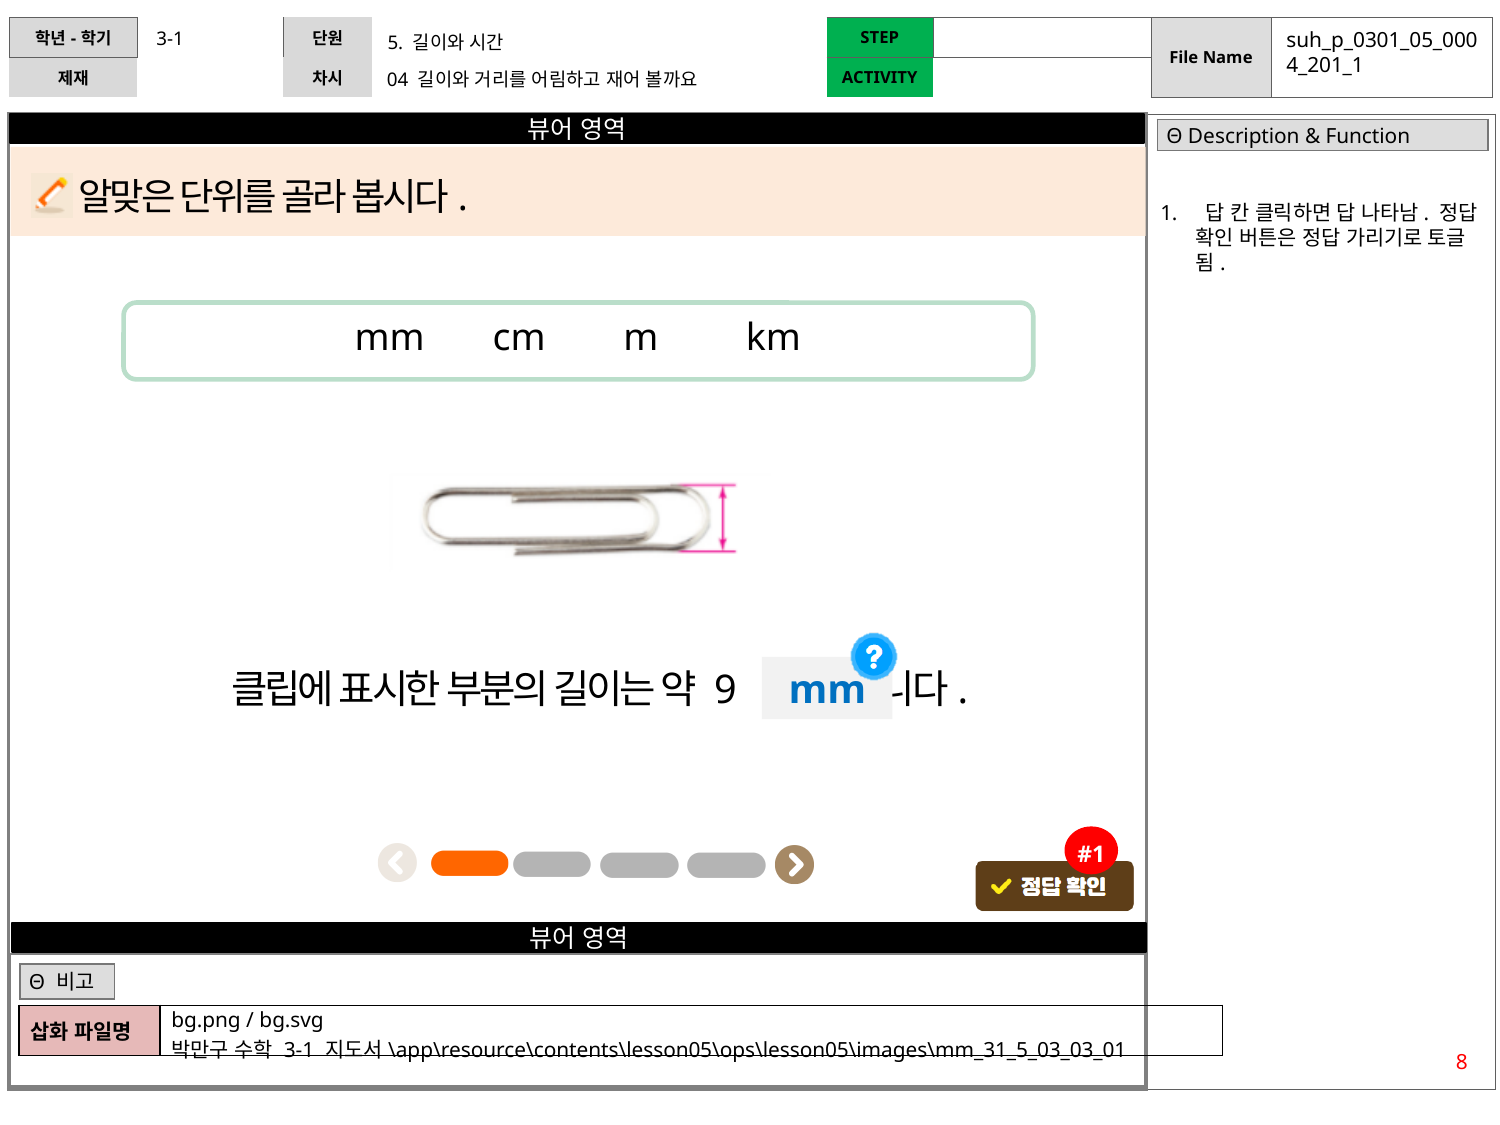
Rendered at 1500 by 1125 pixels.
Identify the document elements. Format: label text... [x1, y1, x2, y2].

picture [31, 173, 73, 218]
text_box 클립에 표시한 부분의 길이는 약 9 입니다. [893, 656, 1055, 720]
picture [844, 627, 904, 687]
text_box mm [761, 656, 893, 720]
text_box 클립에 표시한 부분의 길이는 약 9 입니다. [145, 656, 761, 720]
text_box 답 칸 클릭하면 답 나타남. 정답 확인 버튼은 정답 가리기로 토글 됨. [1145, 160, 1500, 407]
text_box 3-1 [141, 18, 284, 55]
table_header bg.png / bg.svg 박만구 수학 3-1 지도서\app\resource\contents\lesson05\ops\lesson05\images\mm_31_5_03_03_01 [161, 1006, 1222, 1055]
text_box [375, 841, 816, 885]
text_box [121, 300, 1036, 382]
text_box [9, 145, 1148, 238]
table_header Θ Description & Function [1158, 120, 1487, 150]
text_box mm cm m km [339, 305, 817, 366]
text_box #1 [1062, 824, 1121, 856]
picture [389, 436, 804, 590]
text_box suh_p_0301_05_0004_201_1 [1271, 18, 1500, 84]
table_header 삽화 파일명 [20, 1006, 159, 1055]
picture [973, 857, 1137, 912]
text_box 5. 길이와 시간 [372, 23, 828, 48]
text_box 04 길이와 거리를 어림하고 재어 볼까요 [372, 60, 821, 96]
text_box 알맞은 단위를 골라 봅시다. [63, 165, 1145, 225]
